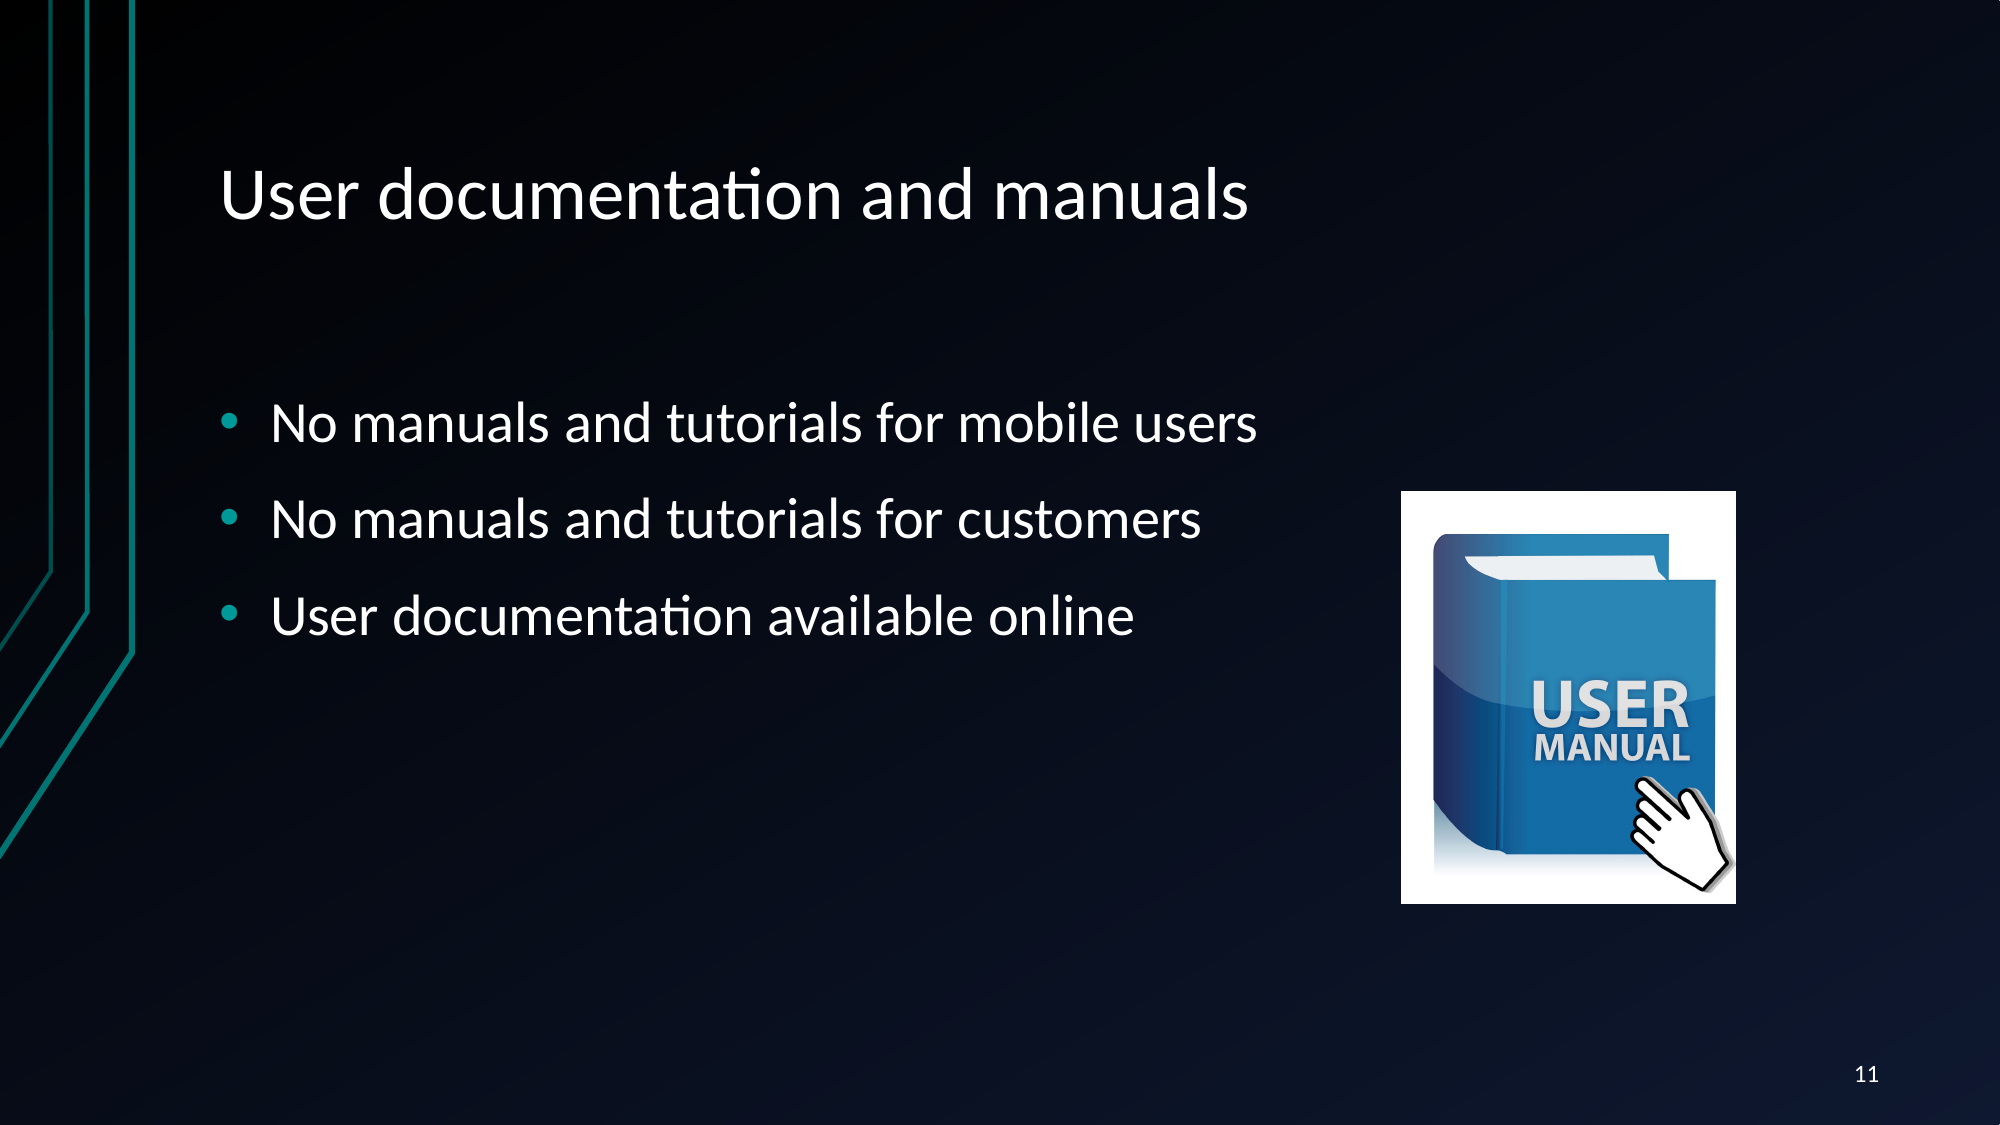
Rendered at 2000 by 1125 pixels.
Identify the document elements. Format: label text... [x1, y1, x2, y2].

slide_number 11 [1732, 1042, 1900, 1103]
picture [1401, 491, 1737, 904]
title User documentation and manuals [199, 45, 1900, 246]
list No manuals and tutorials for mobile users No manuals and tutorials for customers User documentation available online [199, 279, 1900, 1012]
